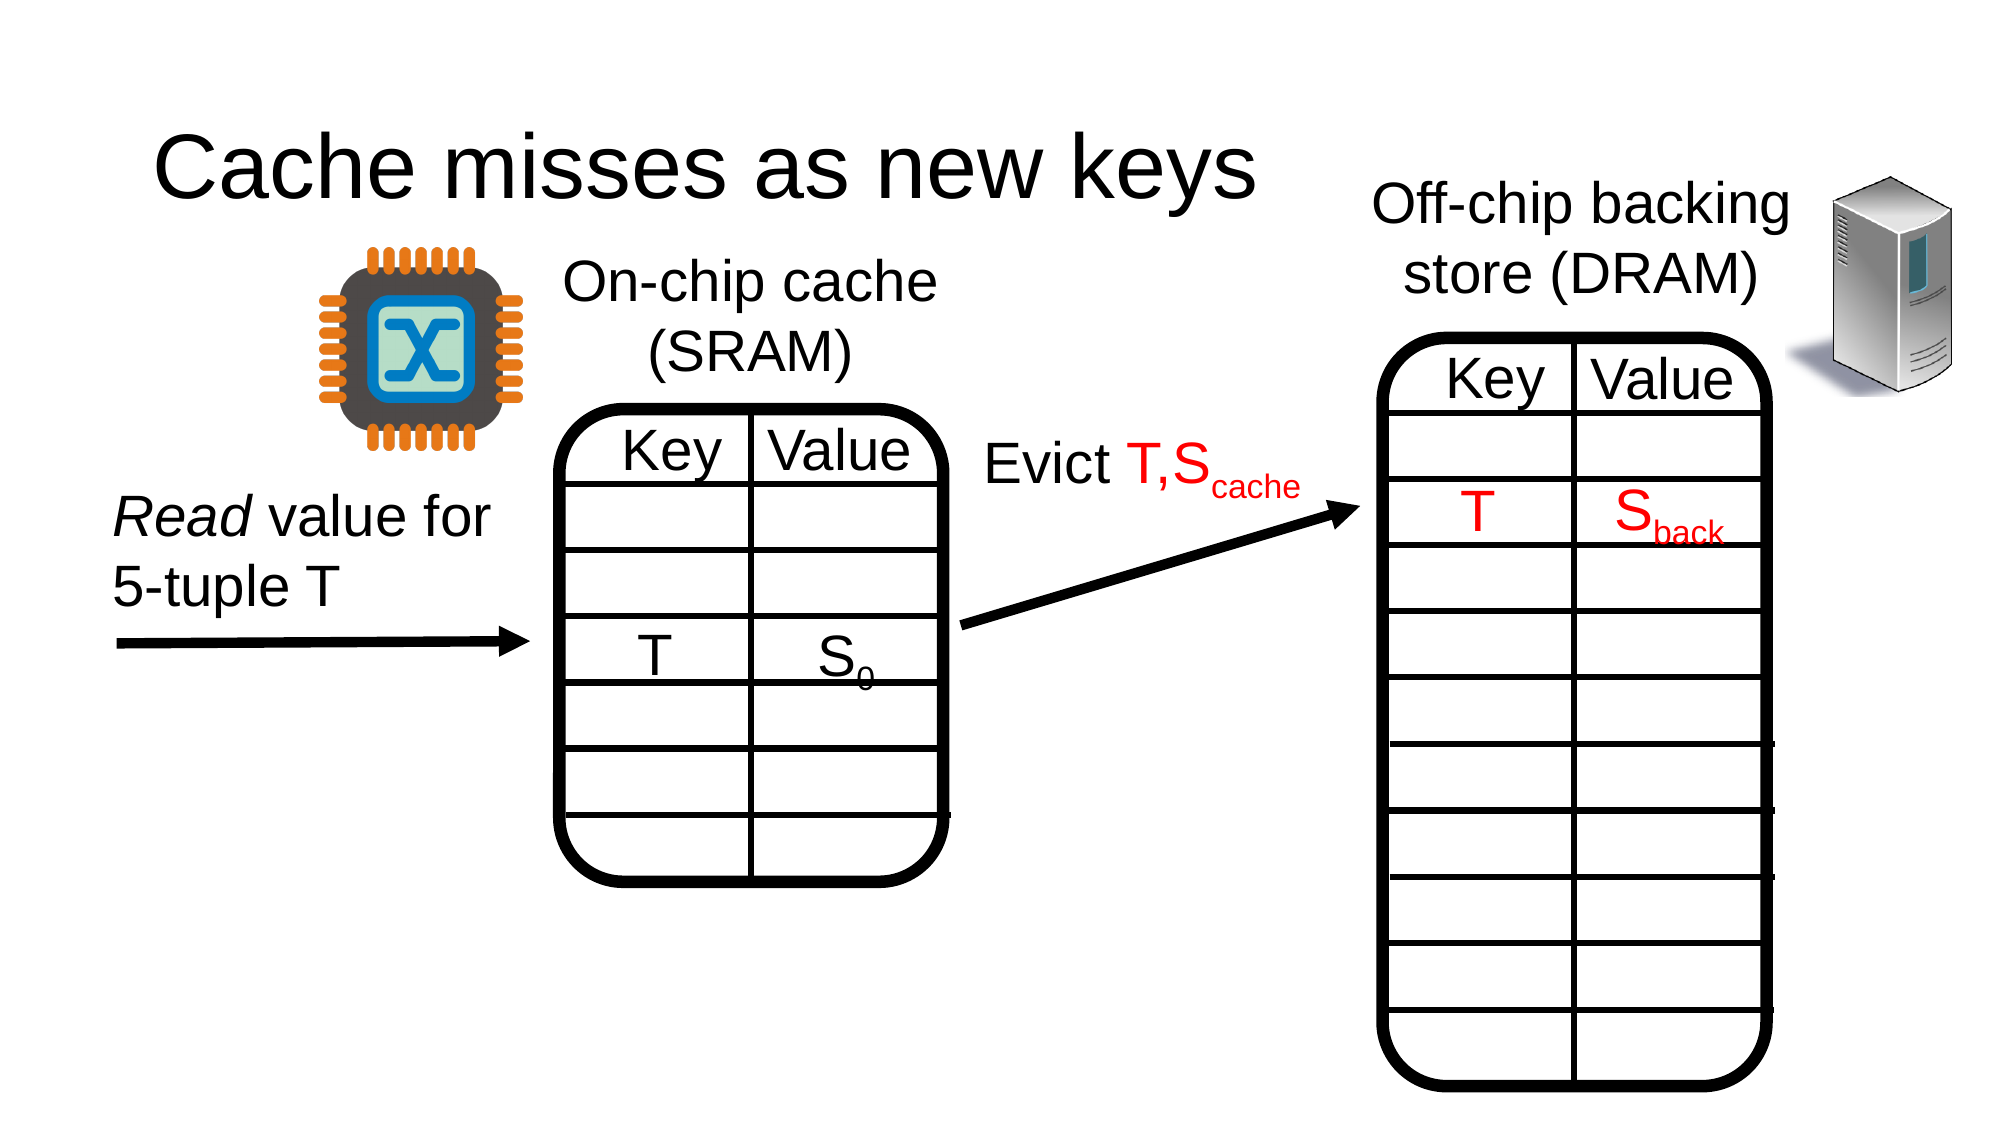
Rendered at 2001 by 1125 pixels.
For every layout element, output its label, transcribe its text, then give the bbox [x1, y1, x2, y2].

text_box Off-chip backing store (DRAM) [1326, 158, 1838, 313]
text_box Read value for 5-tuple T [97, 471, 531, 626]
text_box Evict T,Scache [969, 417, 1381, 513]
picture [1785, 176, 1952, 397]
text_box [960, 505, 1361, 626]
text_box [1381, 332, 1775, 1086]
text_box On-chip cache (SRAM) [528, 235, 973, 391]
picture [319, 247, 523, 451]
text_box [558, 404, 952, 882]
title Cache misses as new keys [137, 59, 1863, 278]
